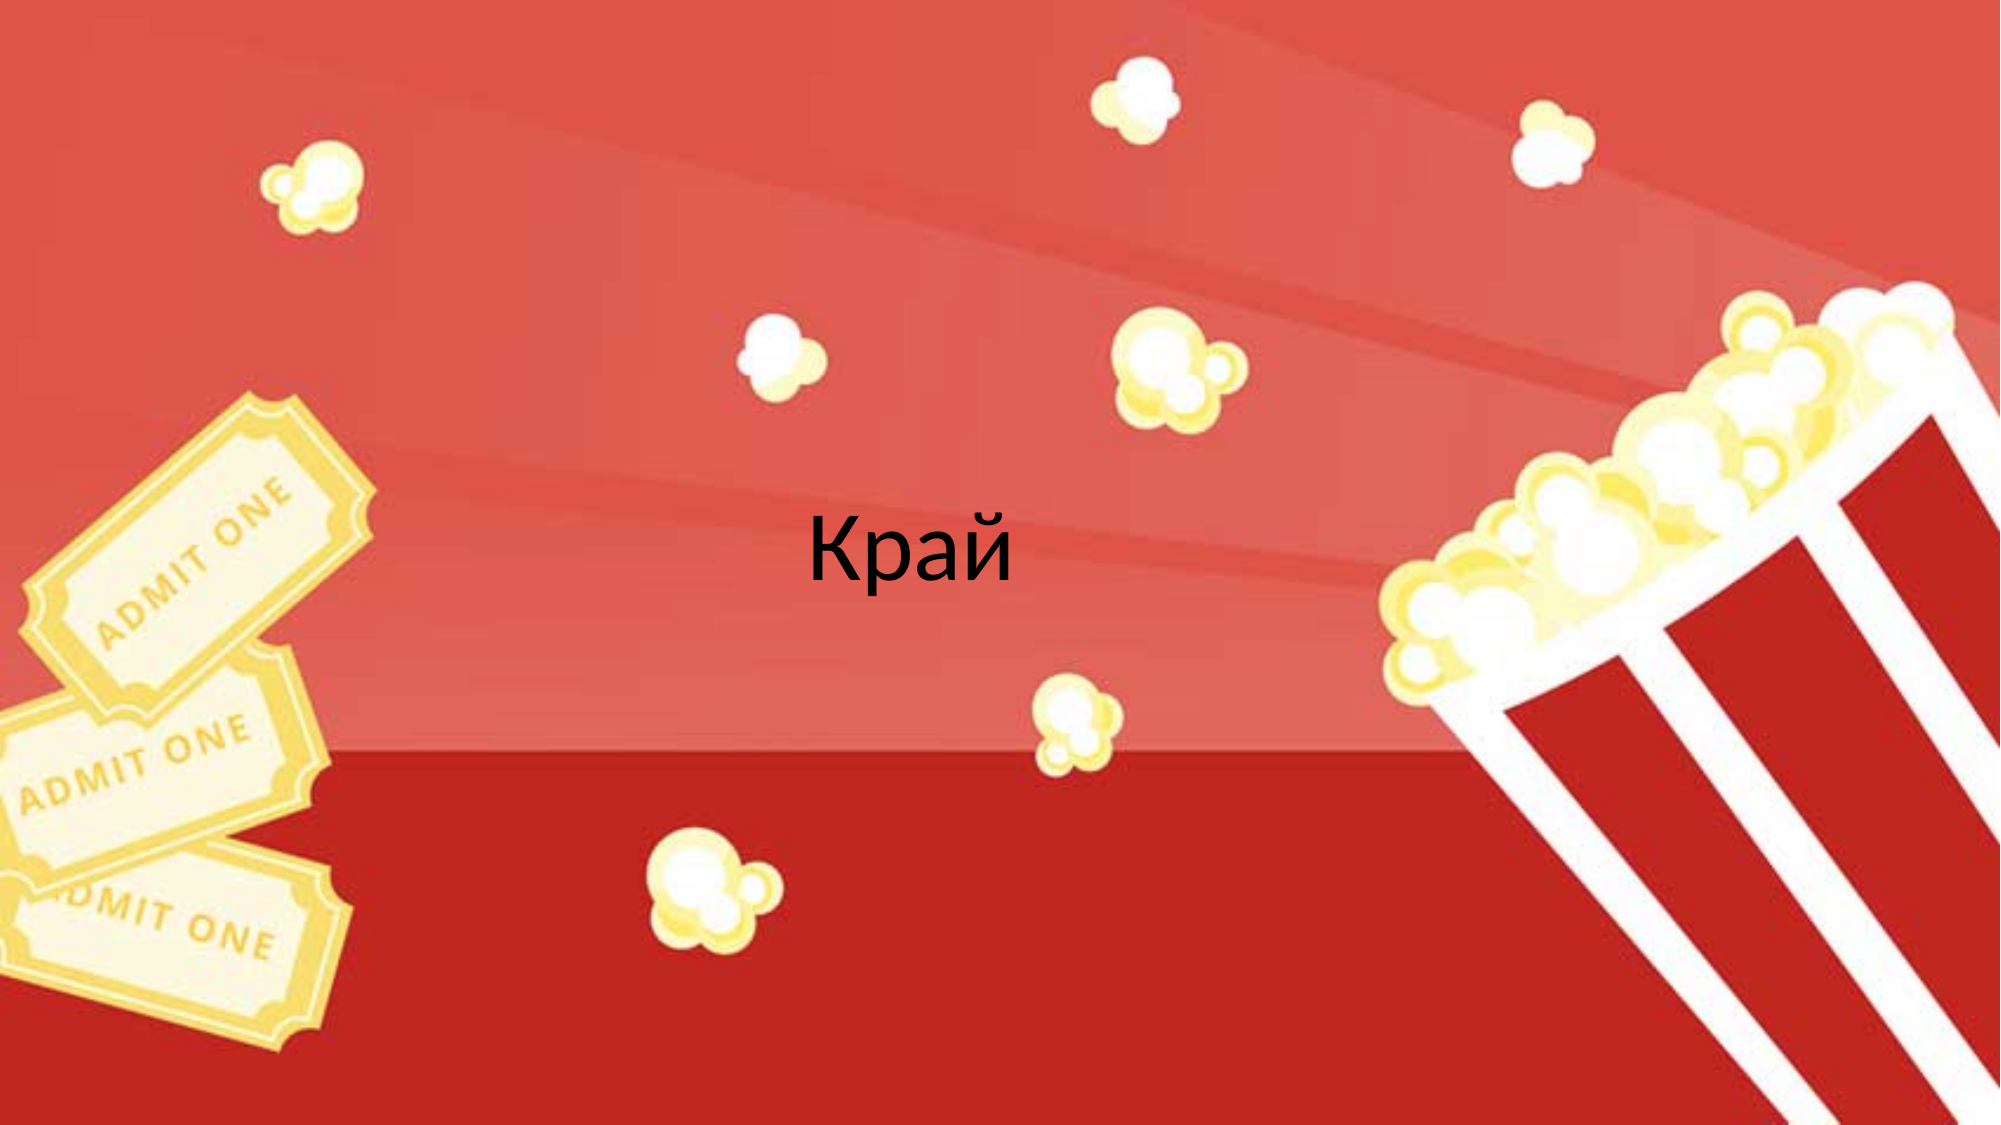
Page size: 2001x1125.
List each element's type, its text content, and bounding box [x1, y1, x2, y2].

list Край [792, 486, 1769, 983]
